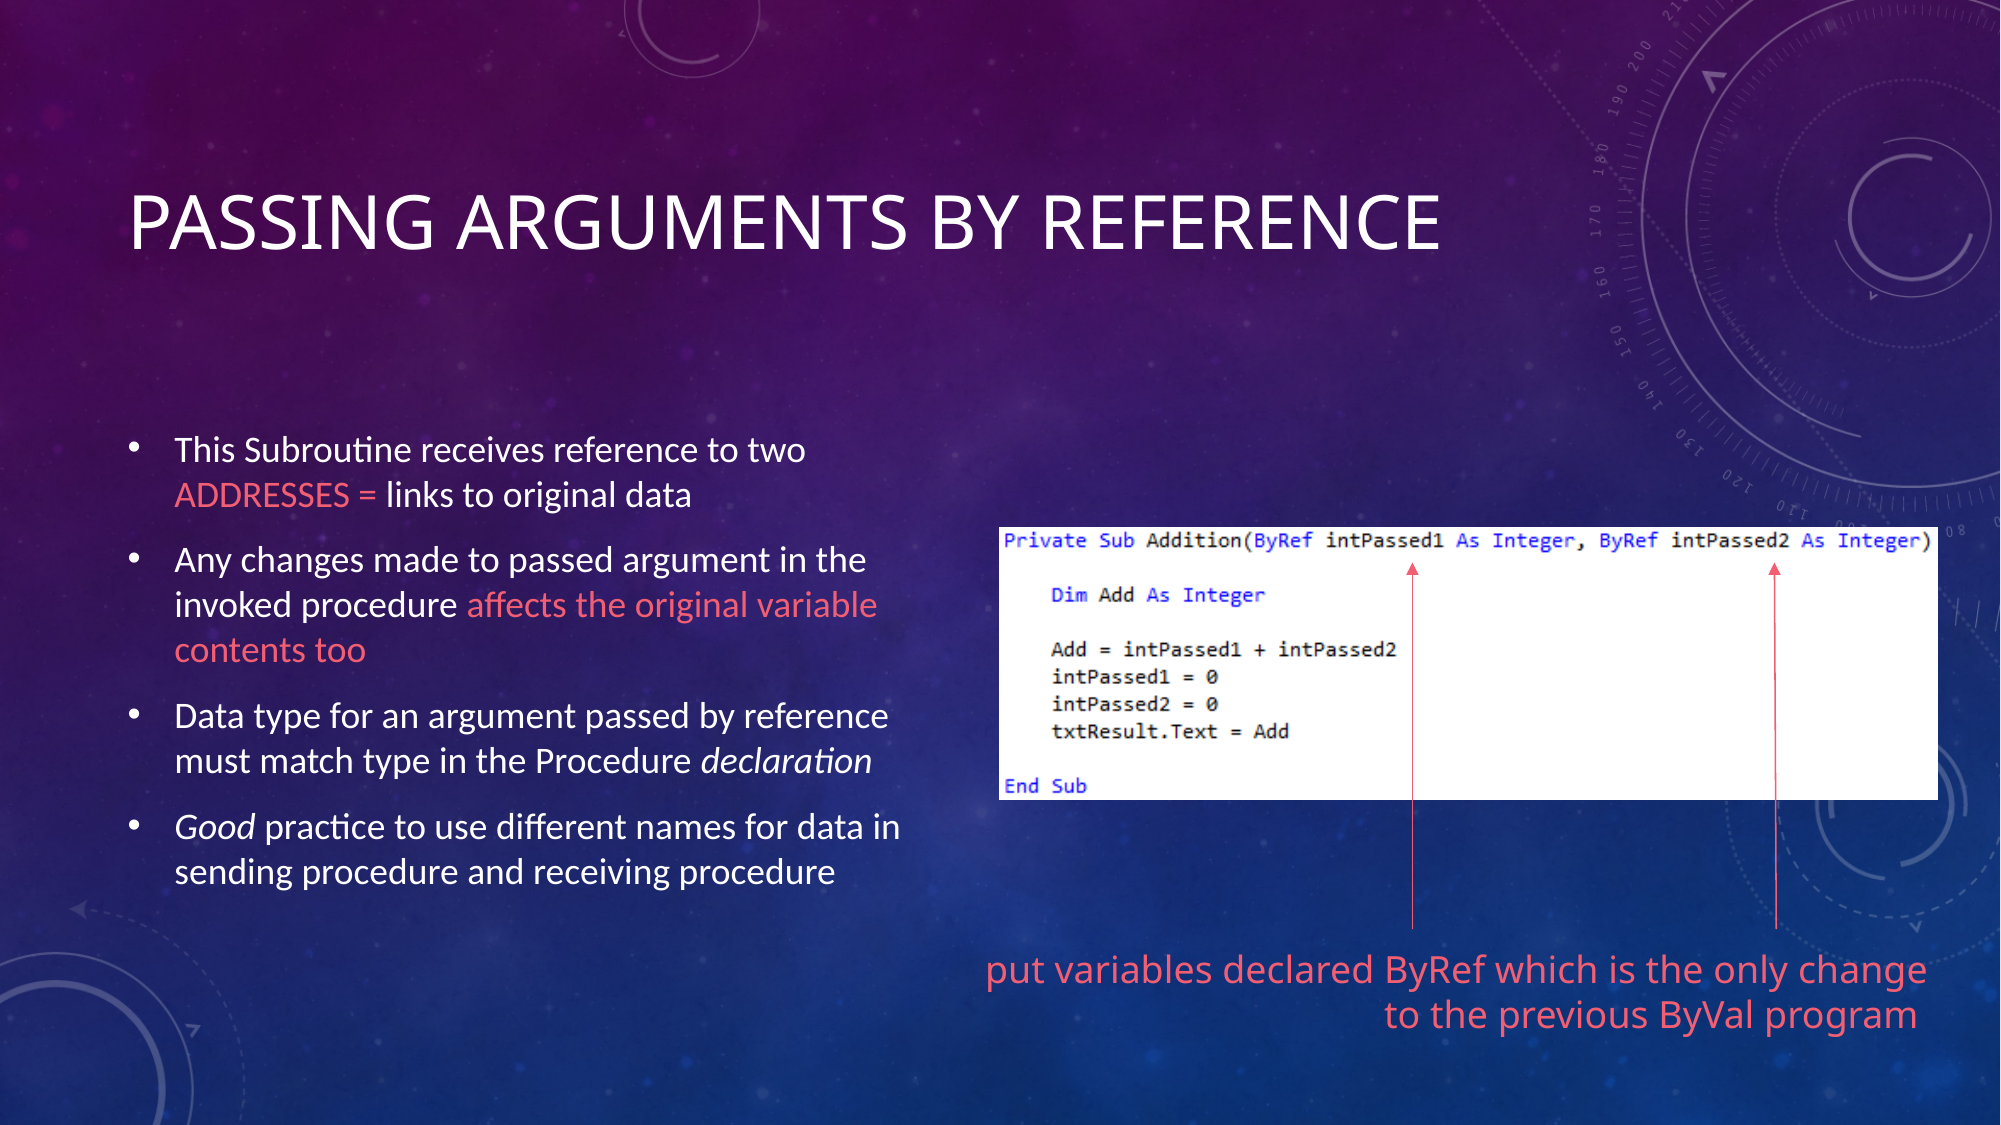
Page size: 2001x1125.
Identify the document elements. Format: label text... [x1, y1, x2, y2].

title Passing ARGUMENTS BY Reference [112, 99, 1775, 339]
picture [0, 0, 2001, 1125]
text_box put variables declared ByRef which is the only change to the previous ByVal program [943, 938, 1944, 1044]
text_box This Subroutine receives reference to two ADDRESSES = links to original data Any changes made to passed argument in the invoked procedure affects the original variable contents too Data type for an argument passed by reference must match type in the Procedure declaration Good practice to use different names for data in sending procedure and receiving procedure [112, 278, 944, 1039]
